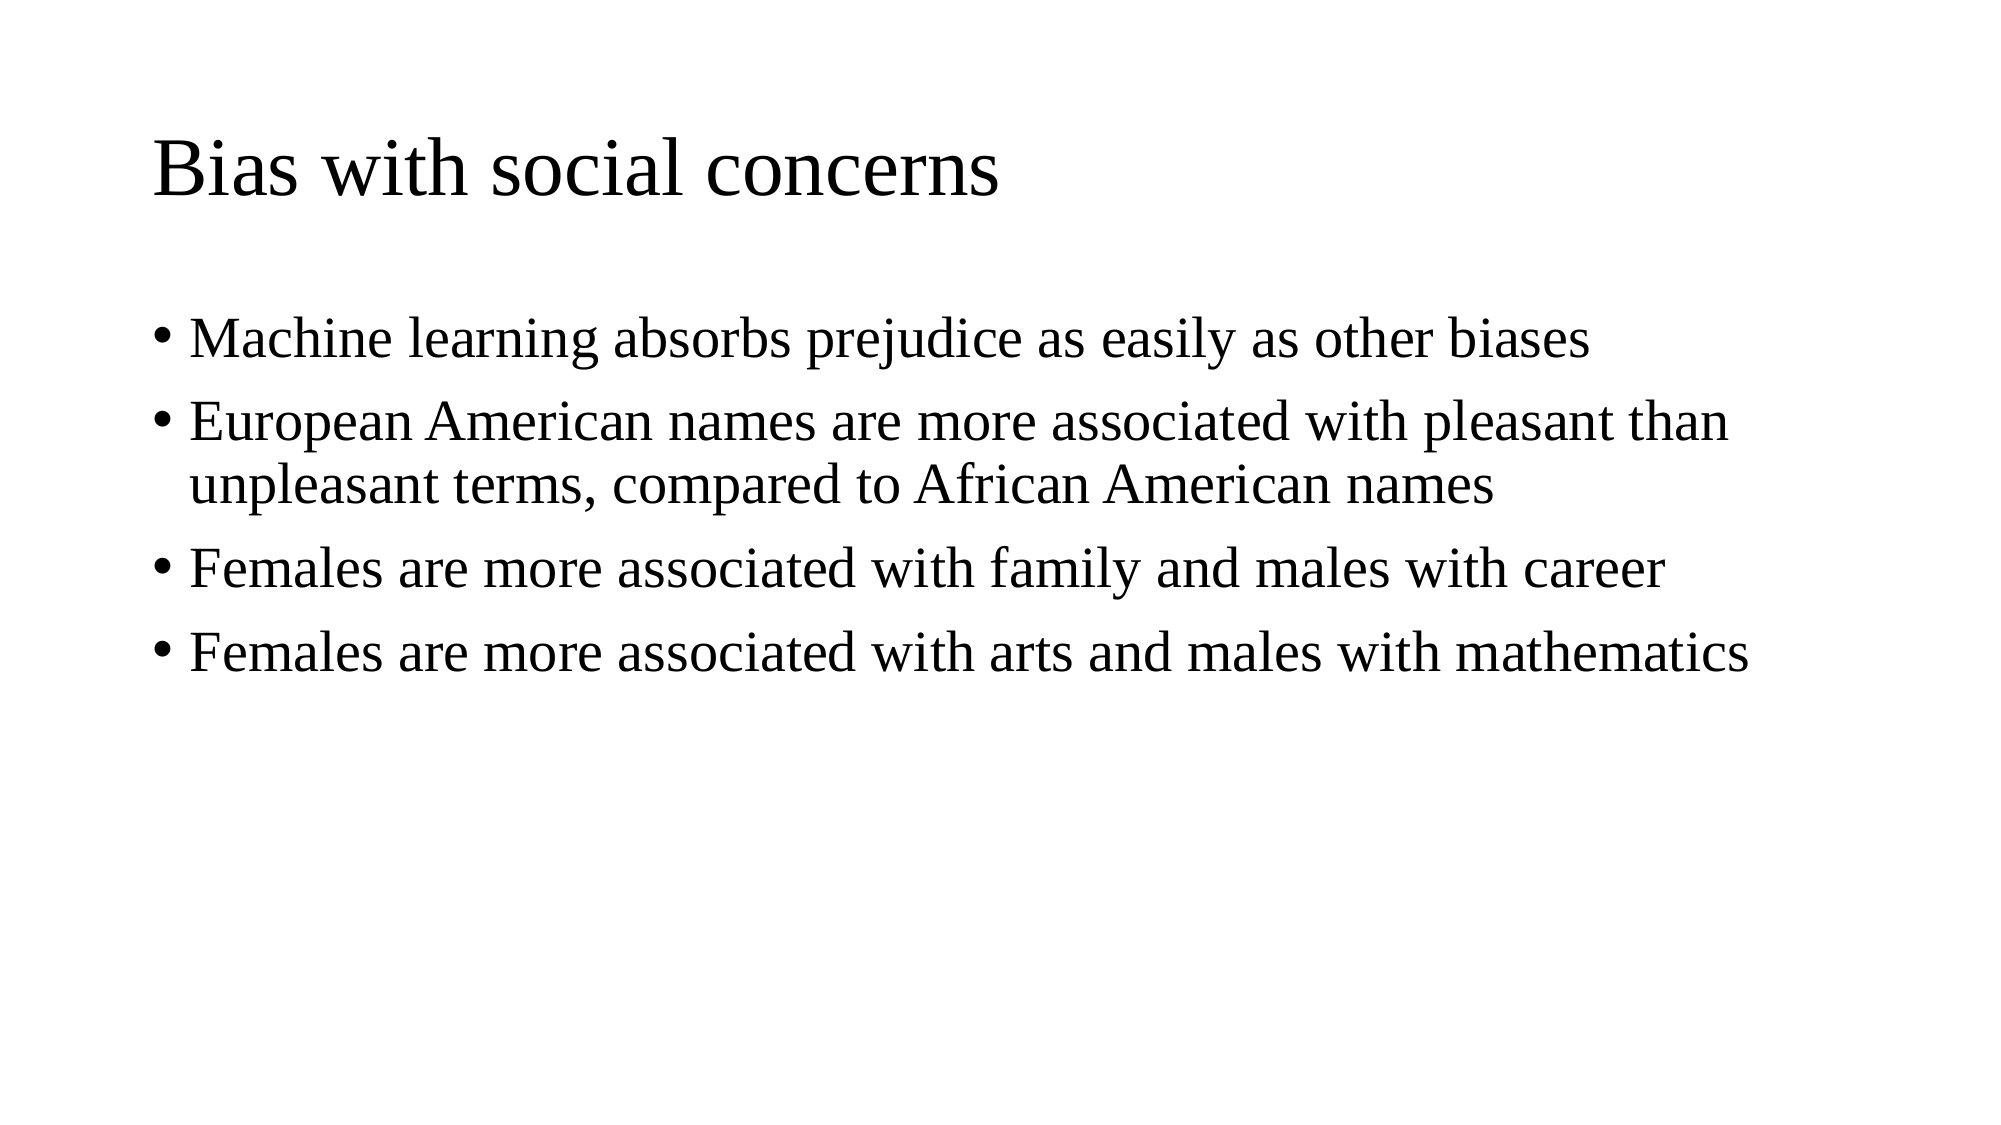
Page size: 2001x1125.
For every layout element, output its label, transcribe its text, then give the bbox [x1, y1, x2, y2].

title Bias with social concerns [137, 59, 1863, 278]
list Machine learning absorbs prejudice as easily as other biases European American names are more associated with pleasant than unpleasant terms, compared to African American names Females are more associated with family and males with career Females are more associated with arts and males with mathematics [137, 299, 1863, 1014]
